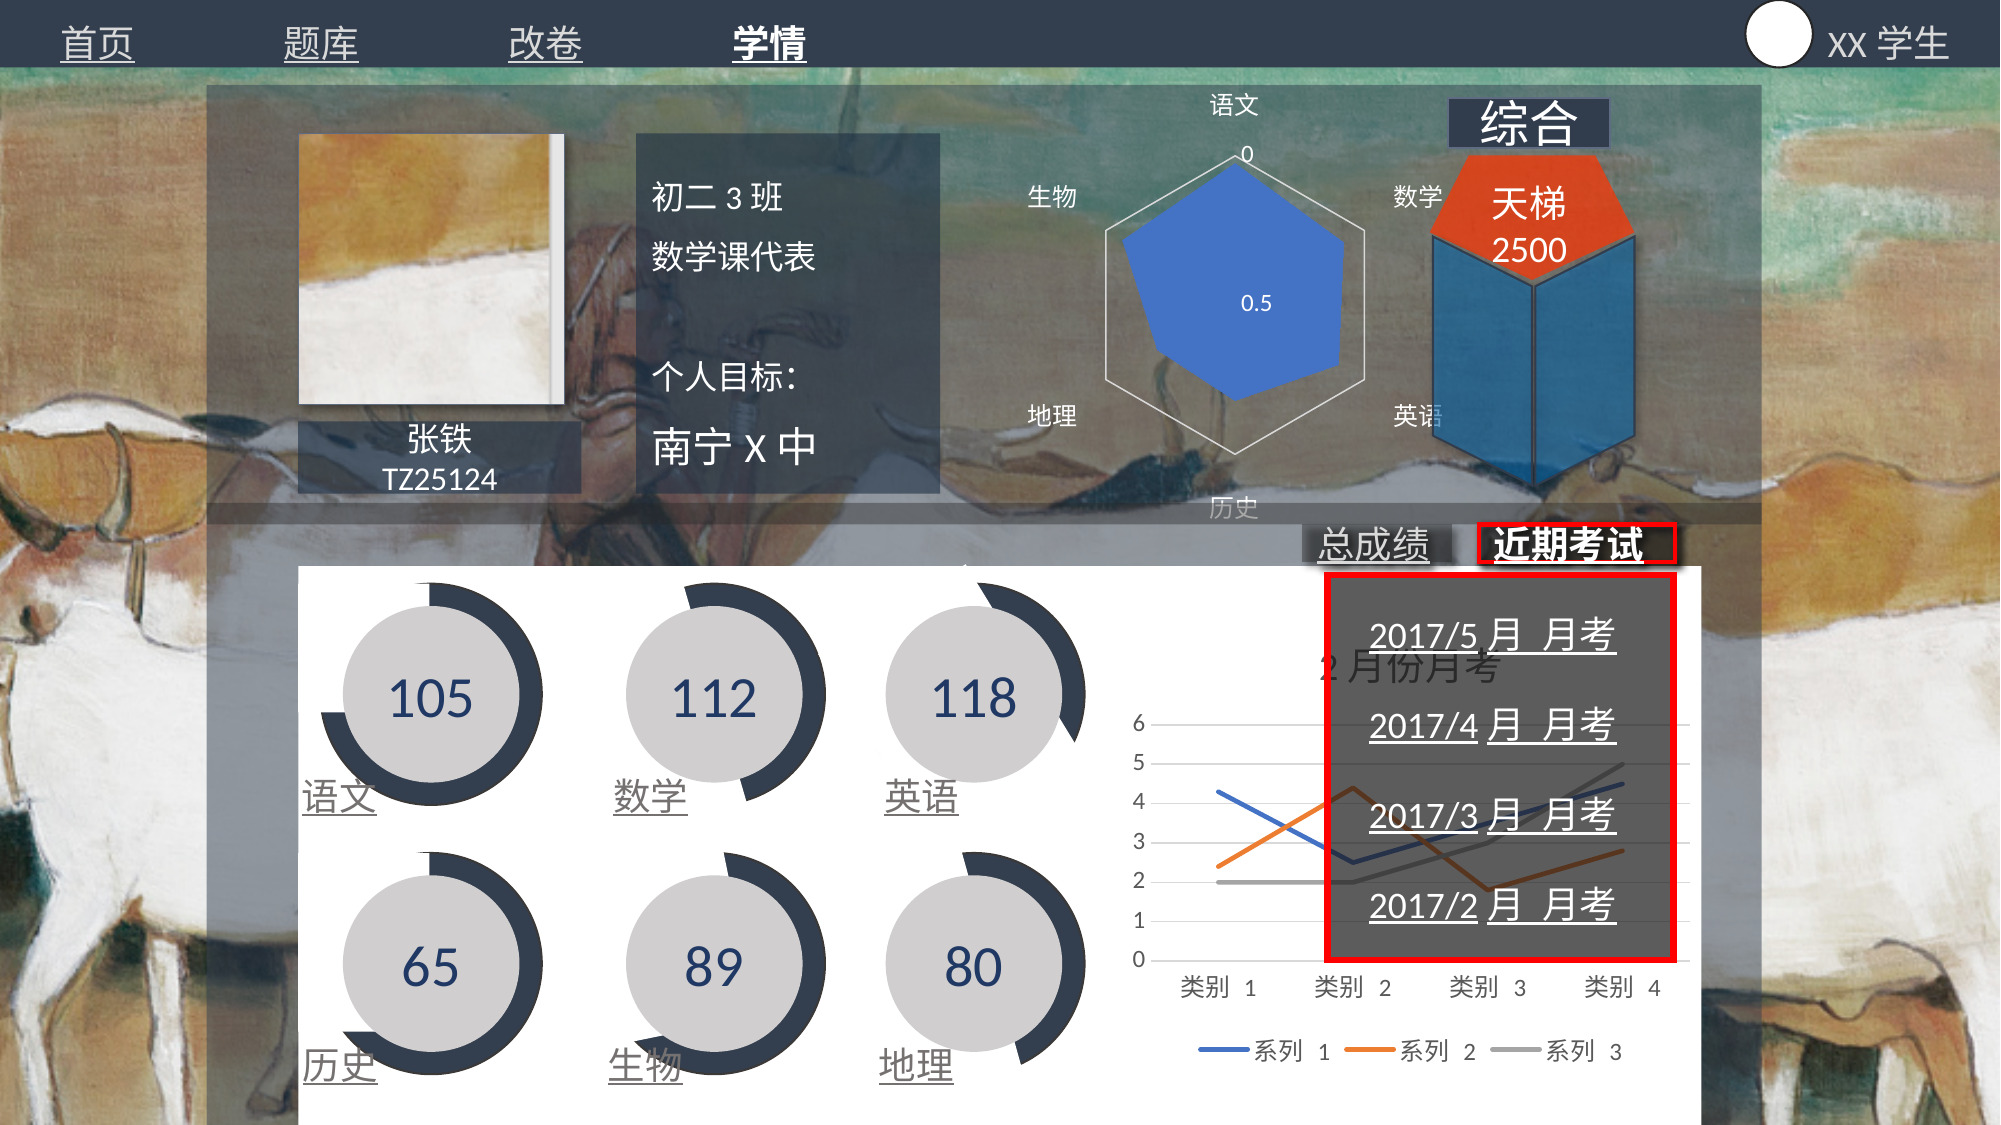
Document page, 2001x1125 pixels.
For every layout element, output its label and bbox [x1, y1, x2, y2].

text_box [586, 582, 825, 845]
text_box [845, 850, 1085, 1121]
chart [1018, 45, 1453, 565]
picture [0, 0, 2000, 1125]
text_box [863, 583, 1085, 850]
chart [1120, 605, 1702, 1075]
text_box [298, 852, 542, 1075]
text_box [298, 583, 542, 805]
text_box [550, 847, 825, 1075]
text_box [1429, 155, 1635, 486]
